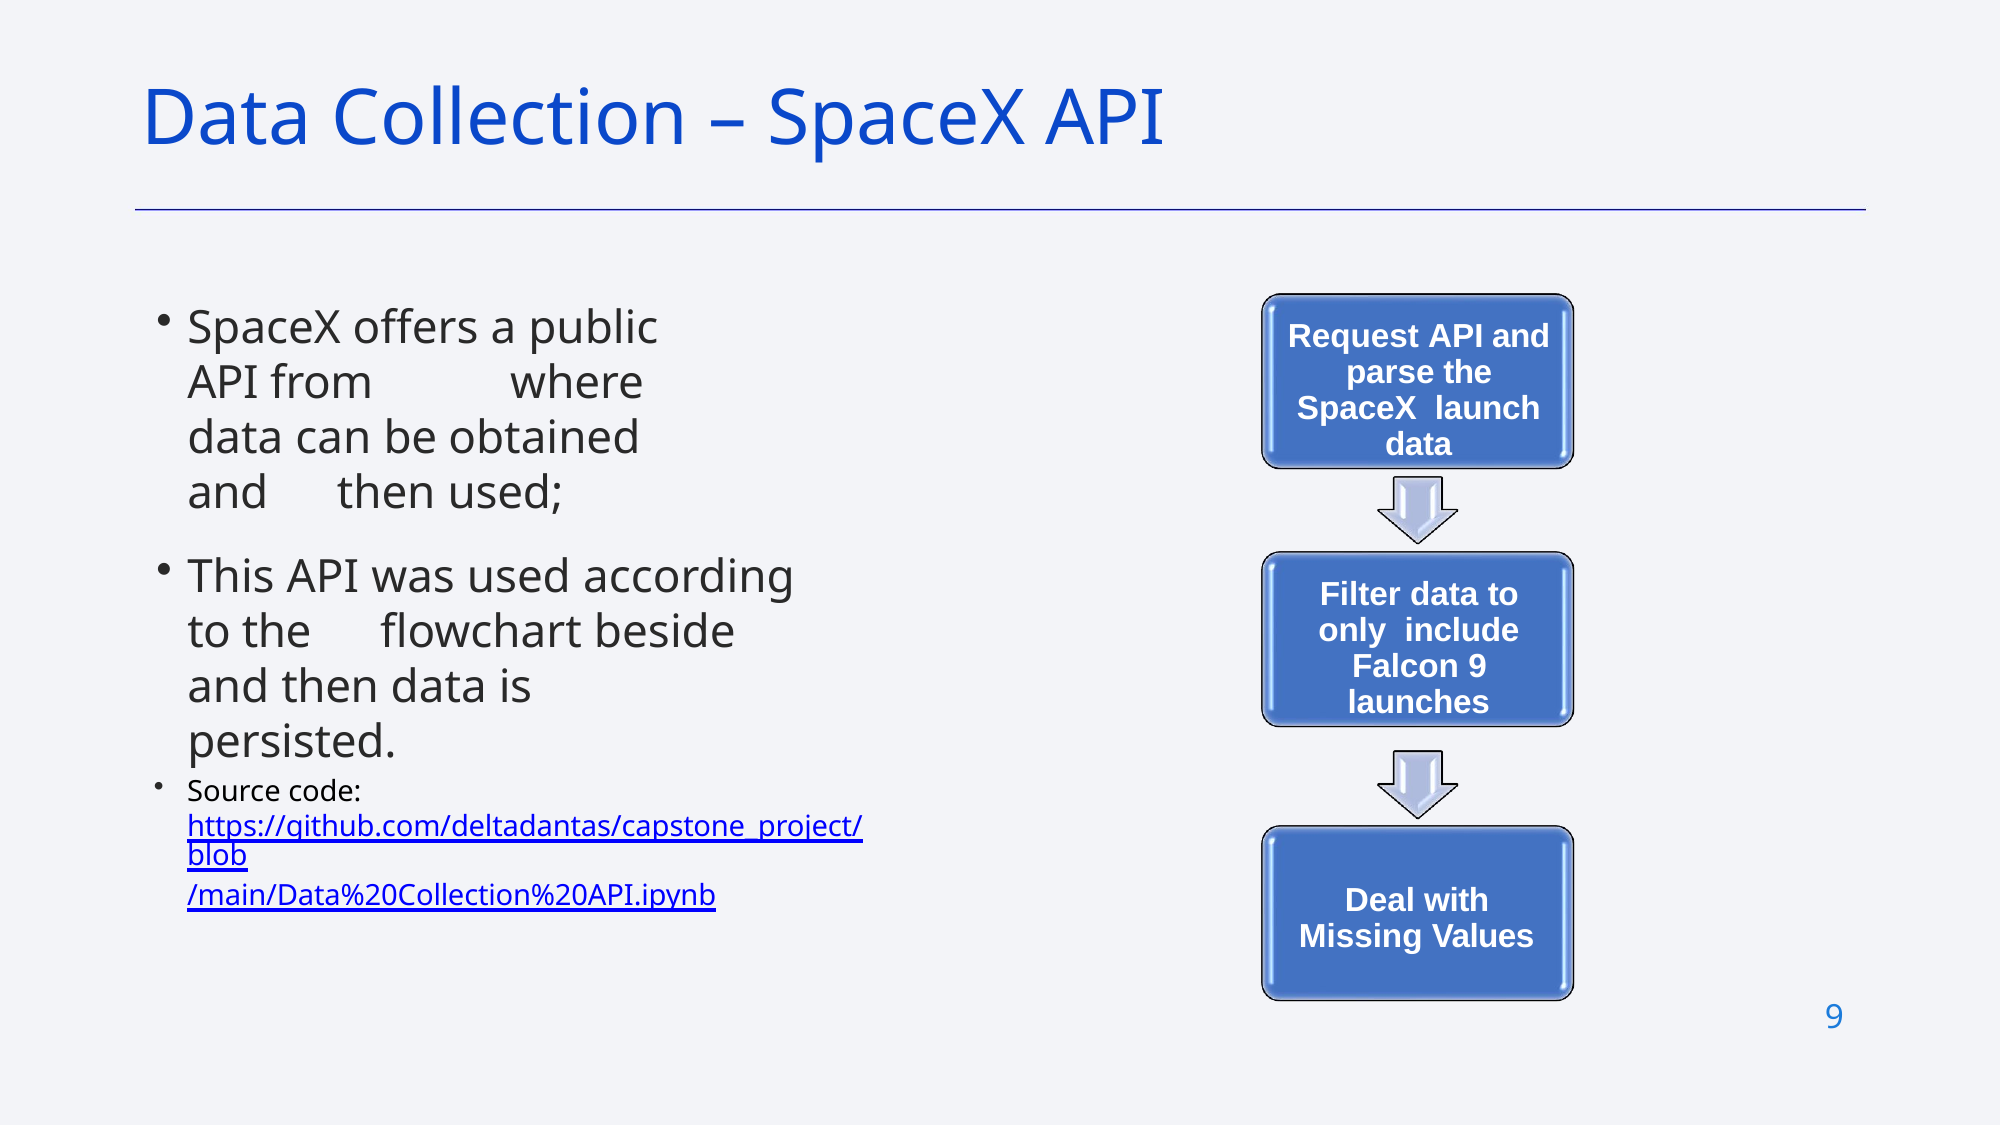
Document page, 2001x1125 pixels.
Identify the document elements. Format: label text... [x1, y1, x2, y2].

text_box Source code: https://github.com/deltadantas/capstone_project/blob /main/Data%20Collection%20API.ipynb [152, 770, 872, 887]
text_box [1259, 475, 1575, 729]
text_box SpaceX offers a public API from where data can be obtained and then used; This API was used according to the flowchart beside and then data is persisted. [154, 295, 829, 767]
title Data Collection – SpaceX API [139, 65, 1819, 255]
picture [0, 0, 2000, 1125]
slide_number 9 [1818, 1001, 1872, 1125]
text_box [1259, 749, 1575, 1003]
